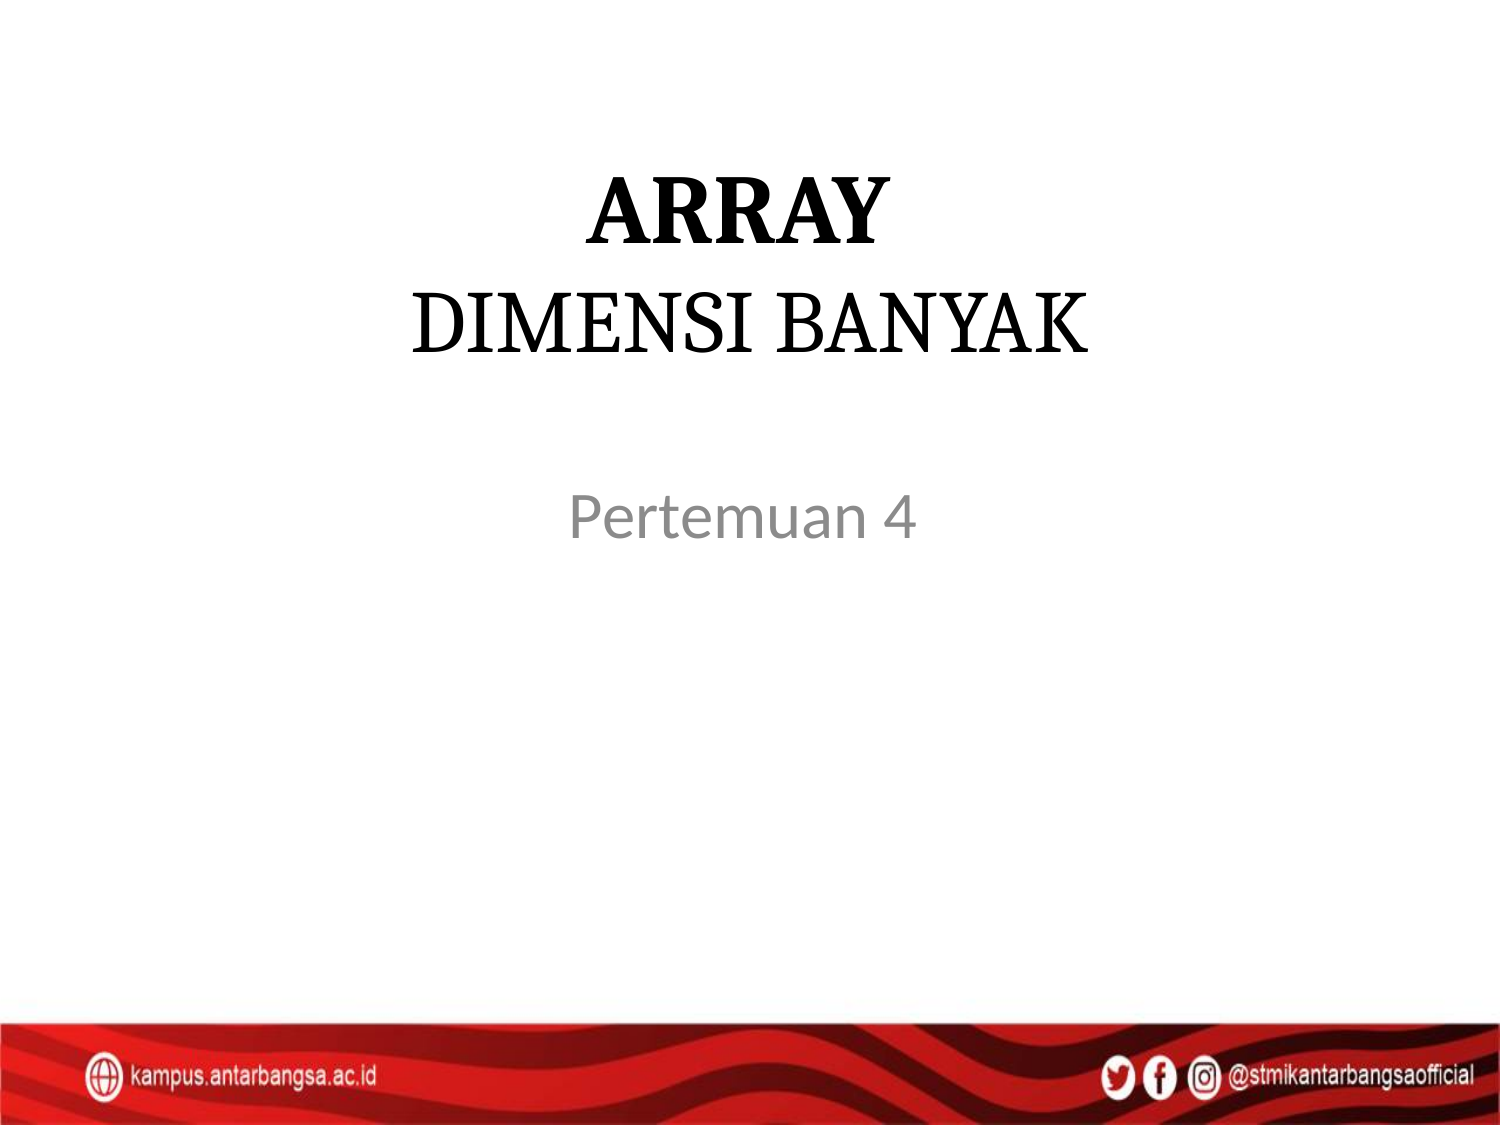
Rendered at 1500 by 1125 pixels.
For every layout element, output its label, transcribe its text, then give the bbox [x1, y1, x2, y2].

subtitle Pertemuan 4 [218, 463, 1269, 752]
title ARRAY DIMENSI BANYAK [112, 137, 1388, 379]
picture [0, 0, 1500, 1125]
